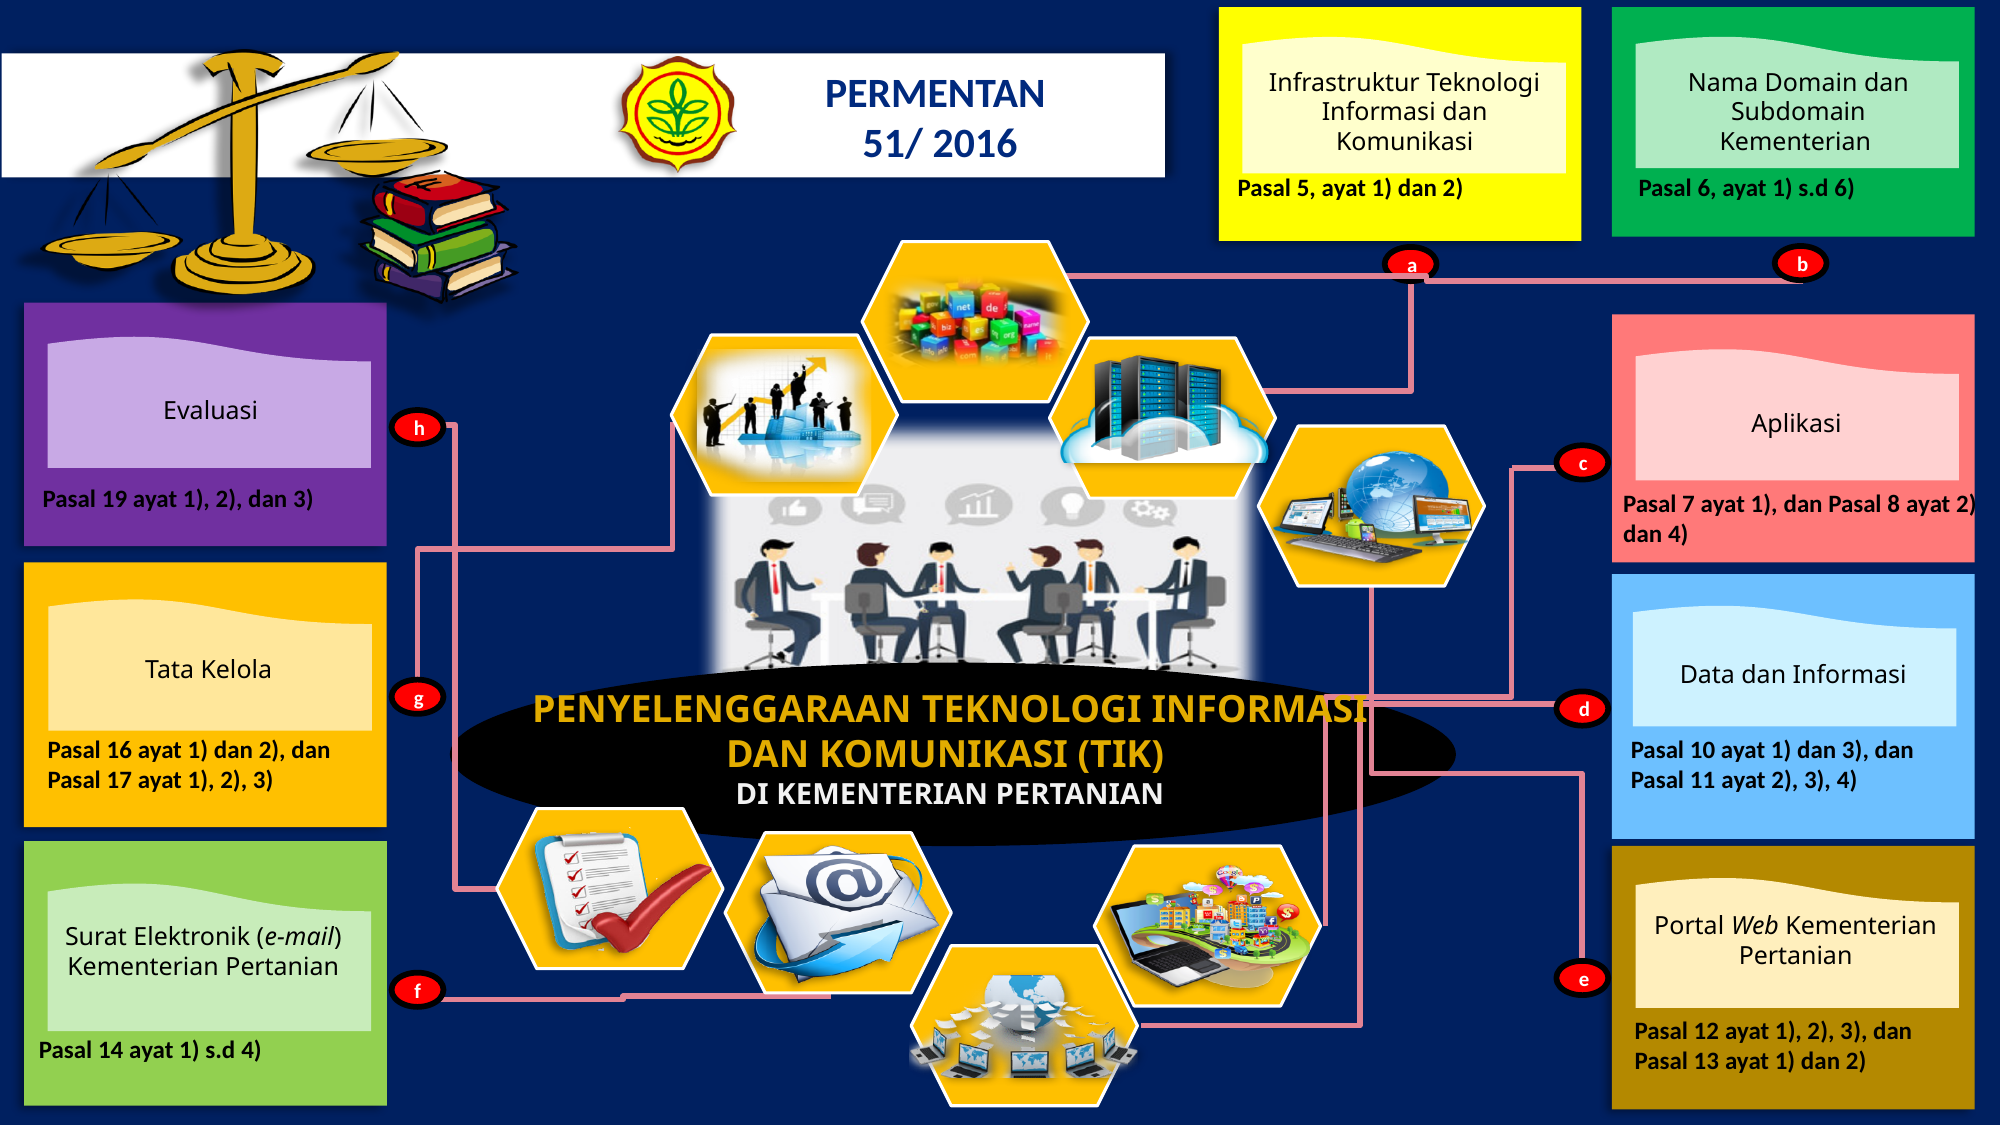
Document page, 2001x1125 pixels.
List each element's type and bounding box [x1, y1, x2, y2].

text_box [0, 0, 2000, 1125]
text_box [1, 7, 1999, 1114]
